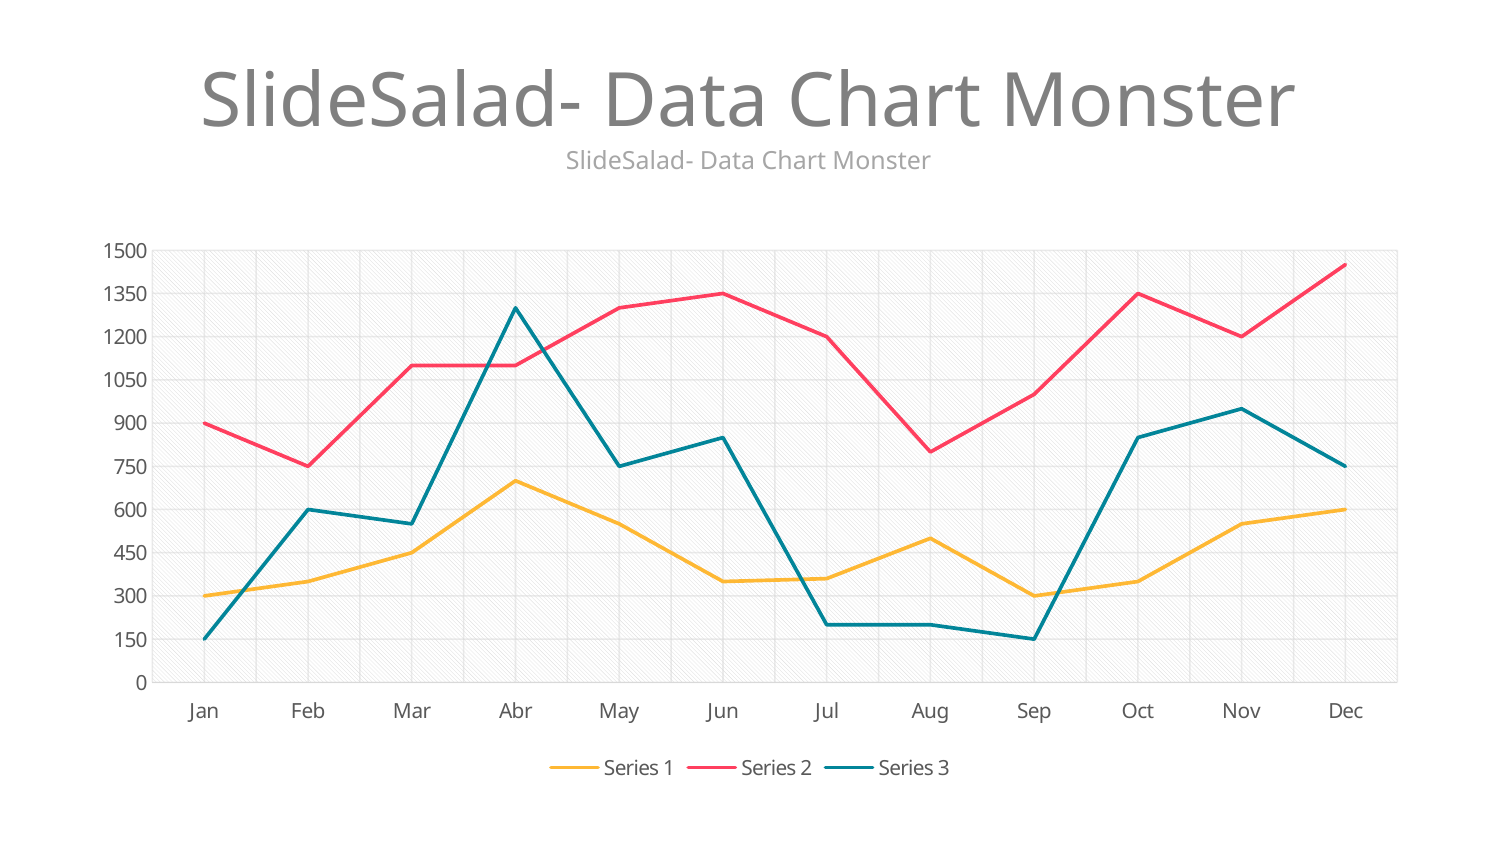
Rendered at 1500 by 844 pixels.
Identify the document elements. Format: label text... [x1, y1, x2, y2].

list SlideSalad- Data Chart Monster [62, 144, 1436, 174]
title SlideSalad- Data Chart Monster [62, 55, 1436, 138]
chart [75, 224, 1425, 788]
